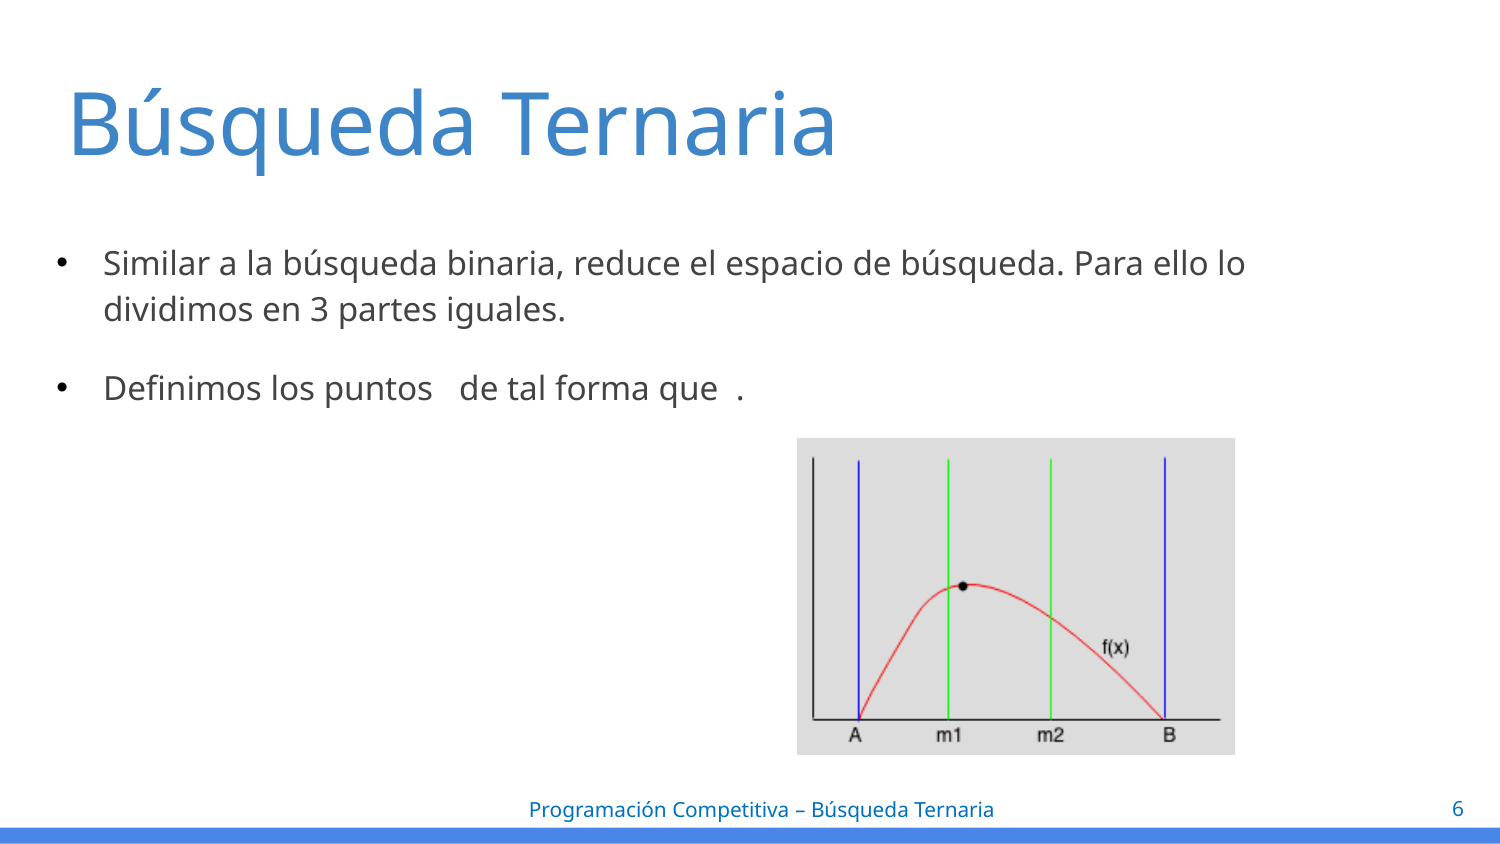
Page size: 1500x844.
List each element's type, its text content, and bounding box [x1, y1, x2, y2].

title Búsqueda Ternaria [51, 51, 1449, 189]
picture [796, 438, 1236, 755]
list [51, 221, 1449, 564]
